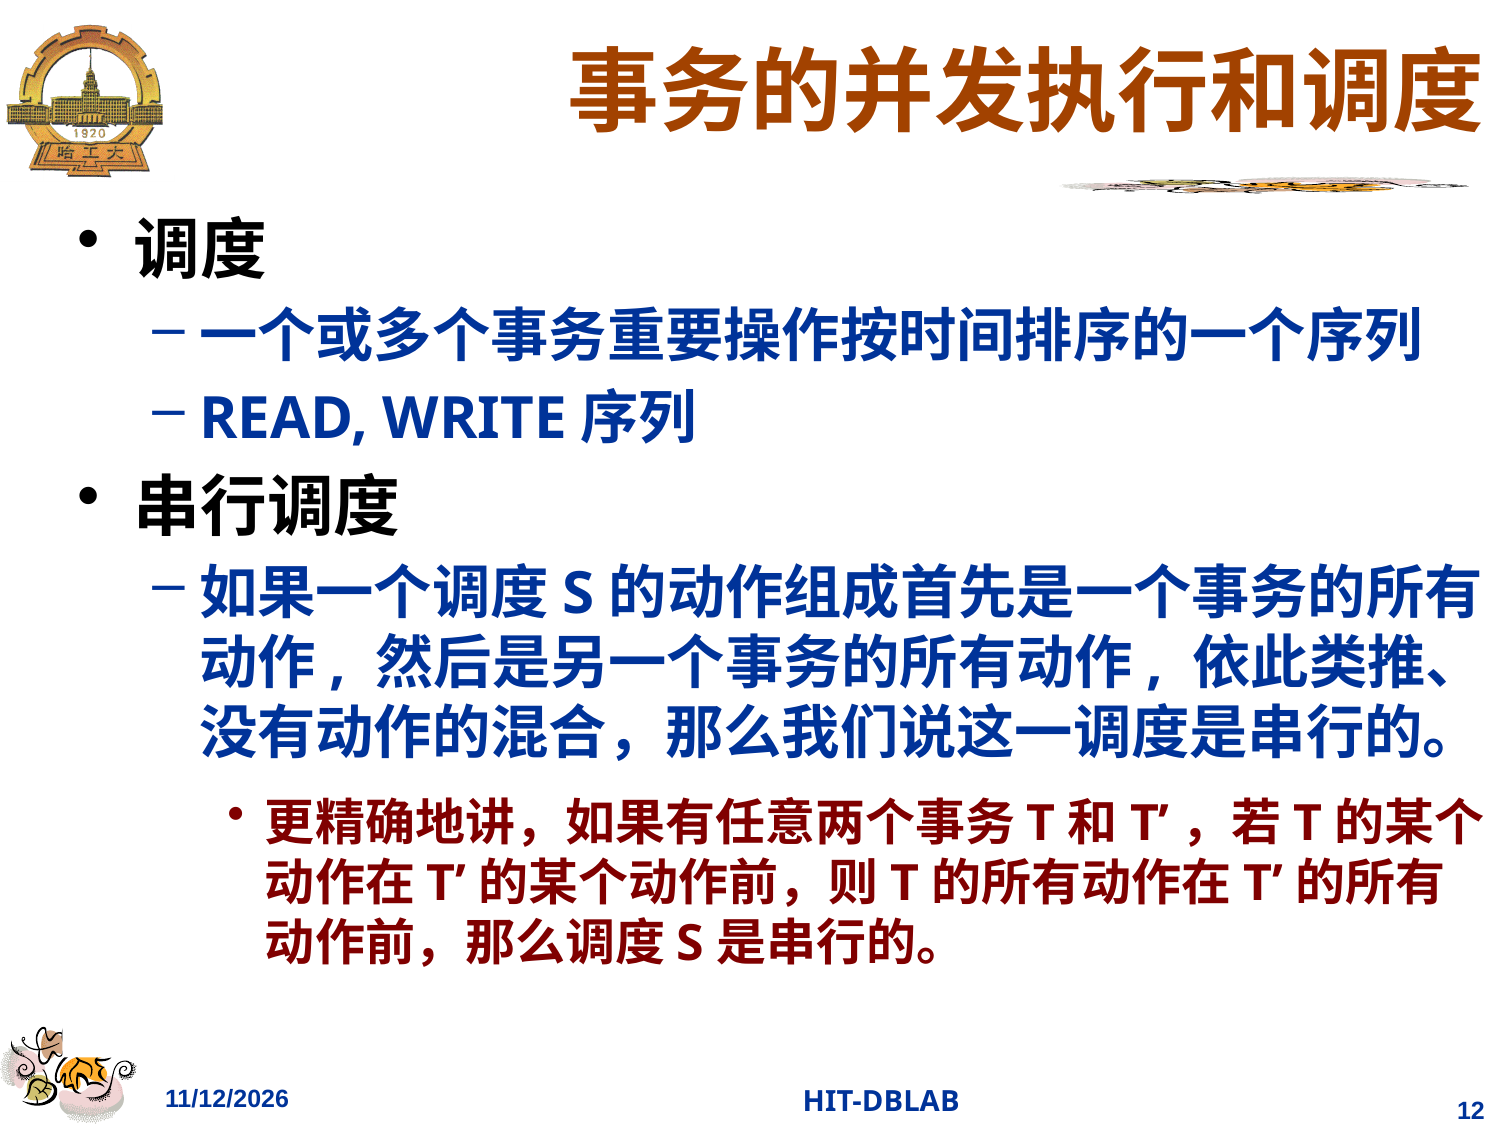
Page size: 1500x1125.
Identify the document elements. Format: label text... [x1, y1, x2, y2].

title 事务的并发执行和调度 [162, 0, 1500, 176]
list 调度 一个或多个事务重要操作按时间排序的一个序列 READ, WRITE序列 串行调度 如果一个调度S的动作组成首先是一个事务的所有动作, 然后是另一个事务的所有动作, 依此类推、没有动作的混合，那么我们说这一调度是串行的。 更精确地讲，如果有任意两个事务T和T’，若T的某个动作在T’的某个动作前，则T的所有动作在T’的所有动作前，那么调度S是串行的。 [62, 198, 1500, 1058]
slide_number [149, 1074, 413, 1125]
picture [0, 24, 175, 182]
slide_number 12 [1437, 1087, 1500, 1125]
footer HIT-DBLAB [524, 1074, 1238, 1125]
